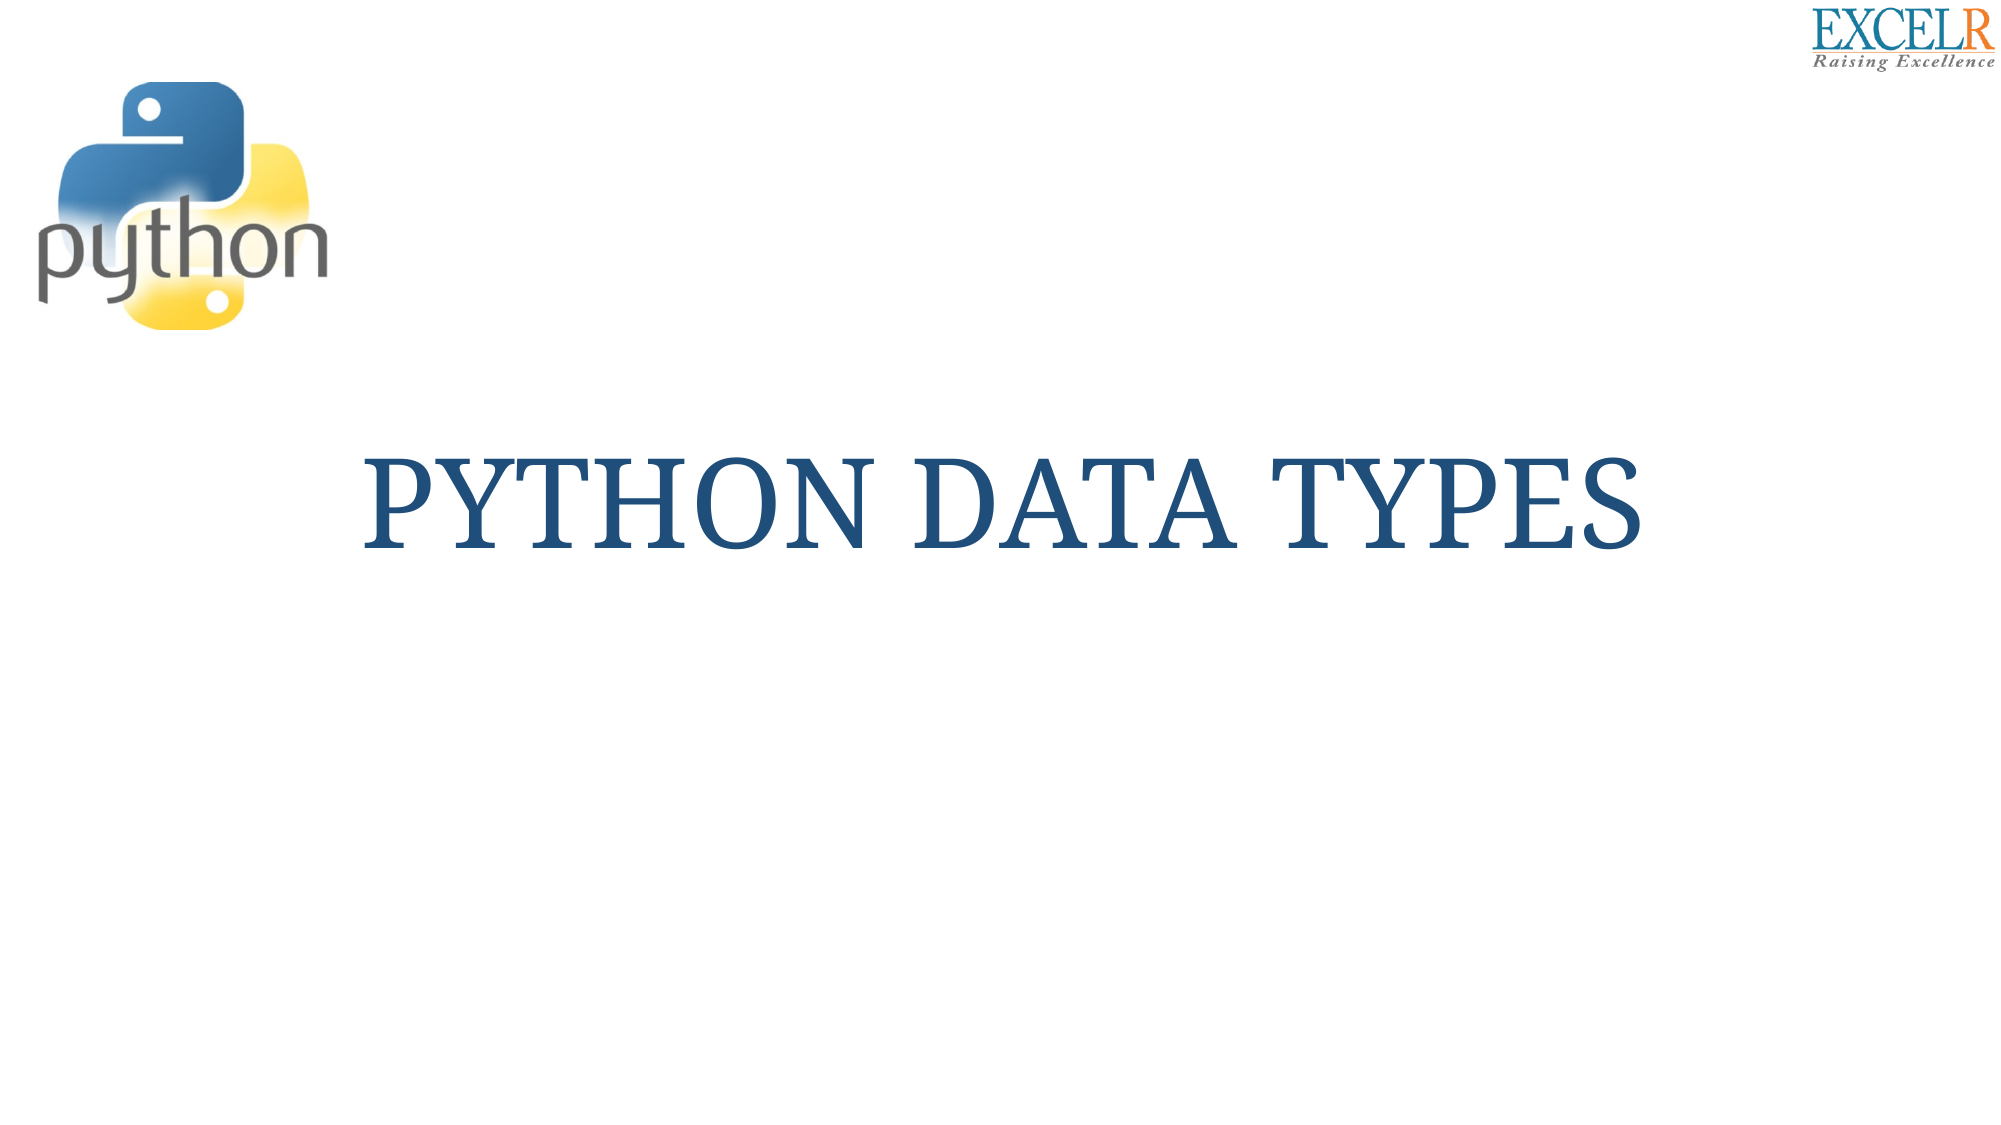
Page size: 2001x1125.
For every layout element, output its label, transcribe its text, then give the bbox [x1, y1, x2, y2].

title PYTHON DATA TYPES [141, 420, 1867, 583]
picture [1806, 0, 2000, 73]
picture [0, 82, 366, 330]
